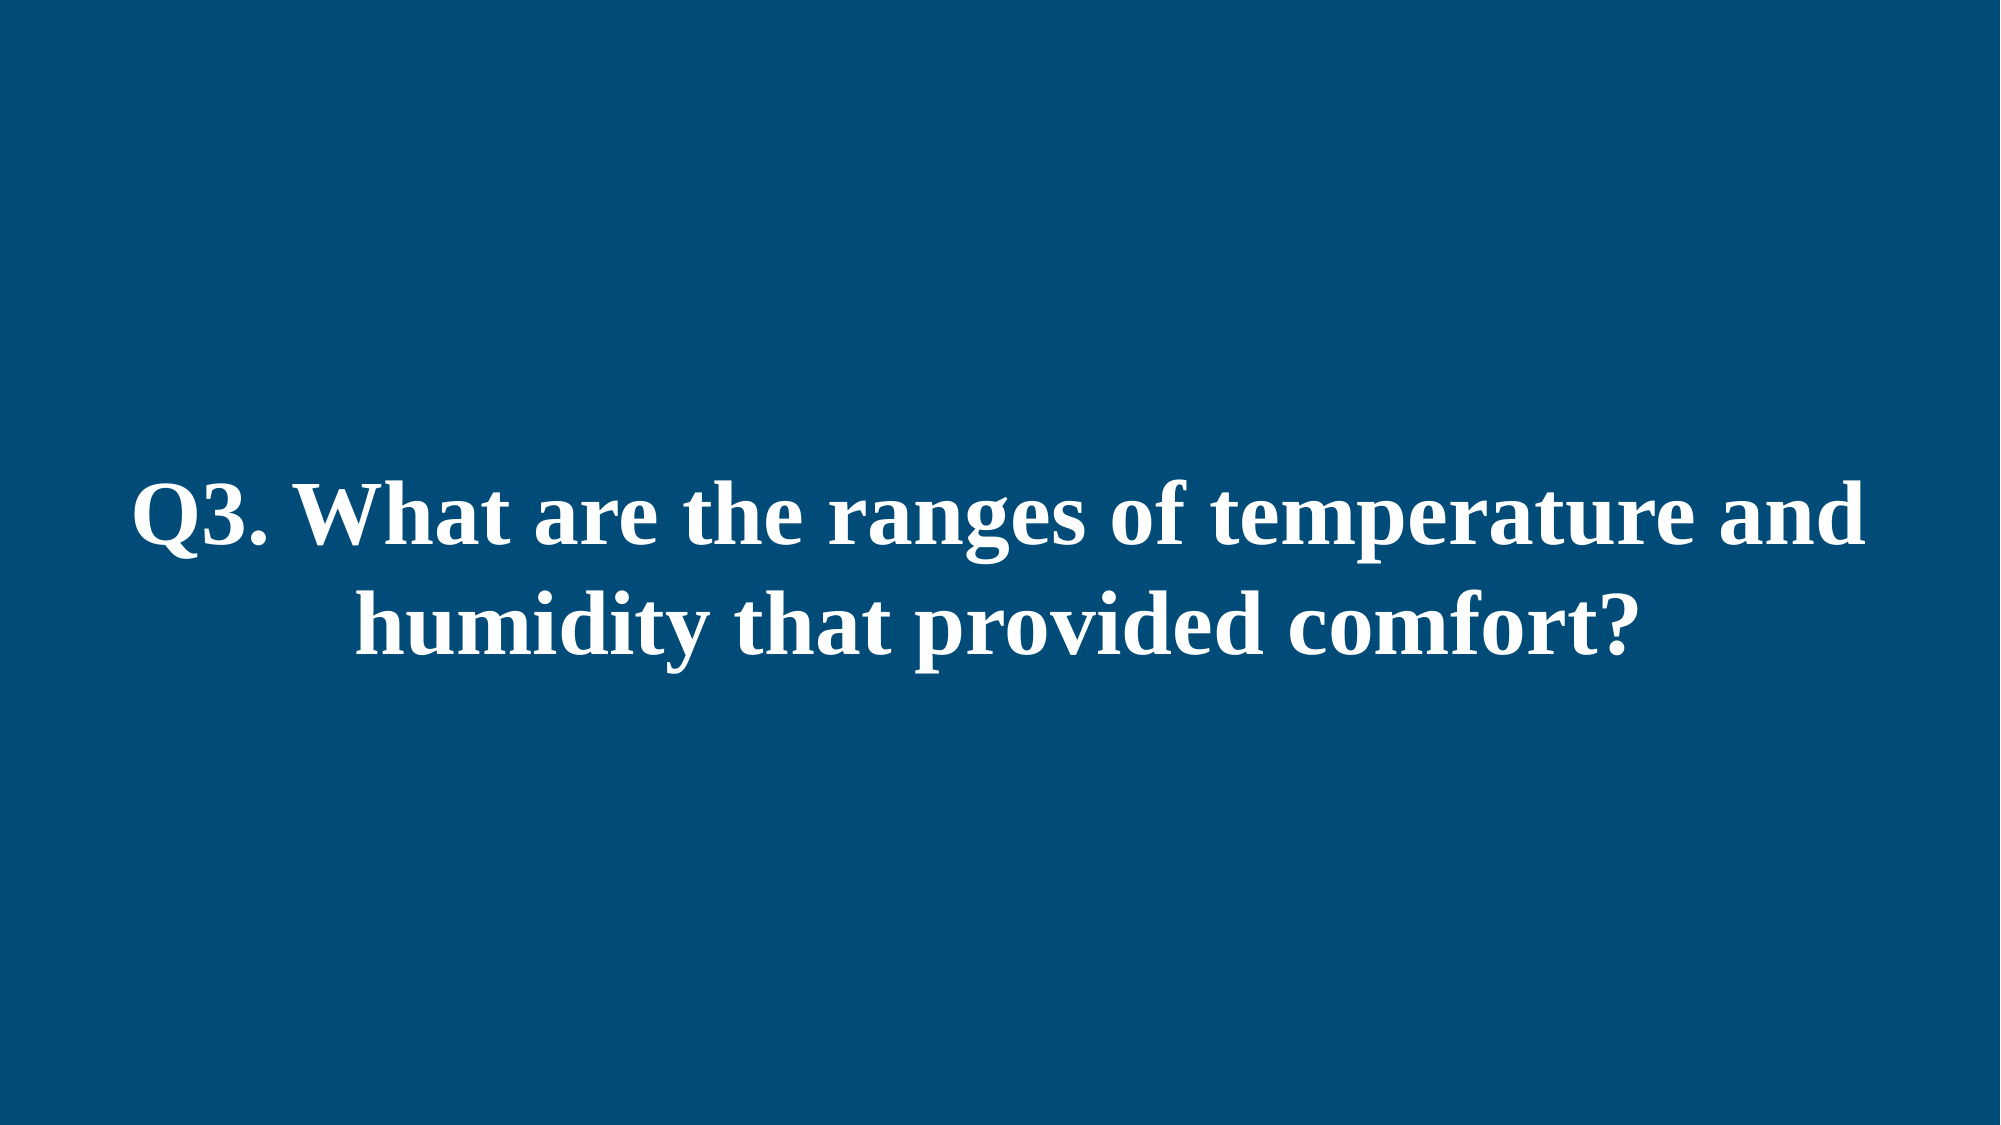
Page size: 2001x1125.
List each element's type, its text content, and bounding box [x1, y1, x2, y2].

text_box Q3. What are the ranges of temperature and humidity that provided comfort? [0, 445, 2000, 680]
